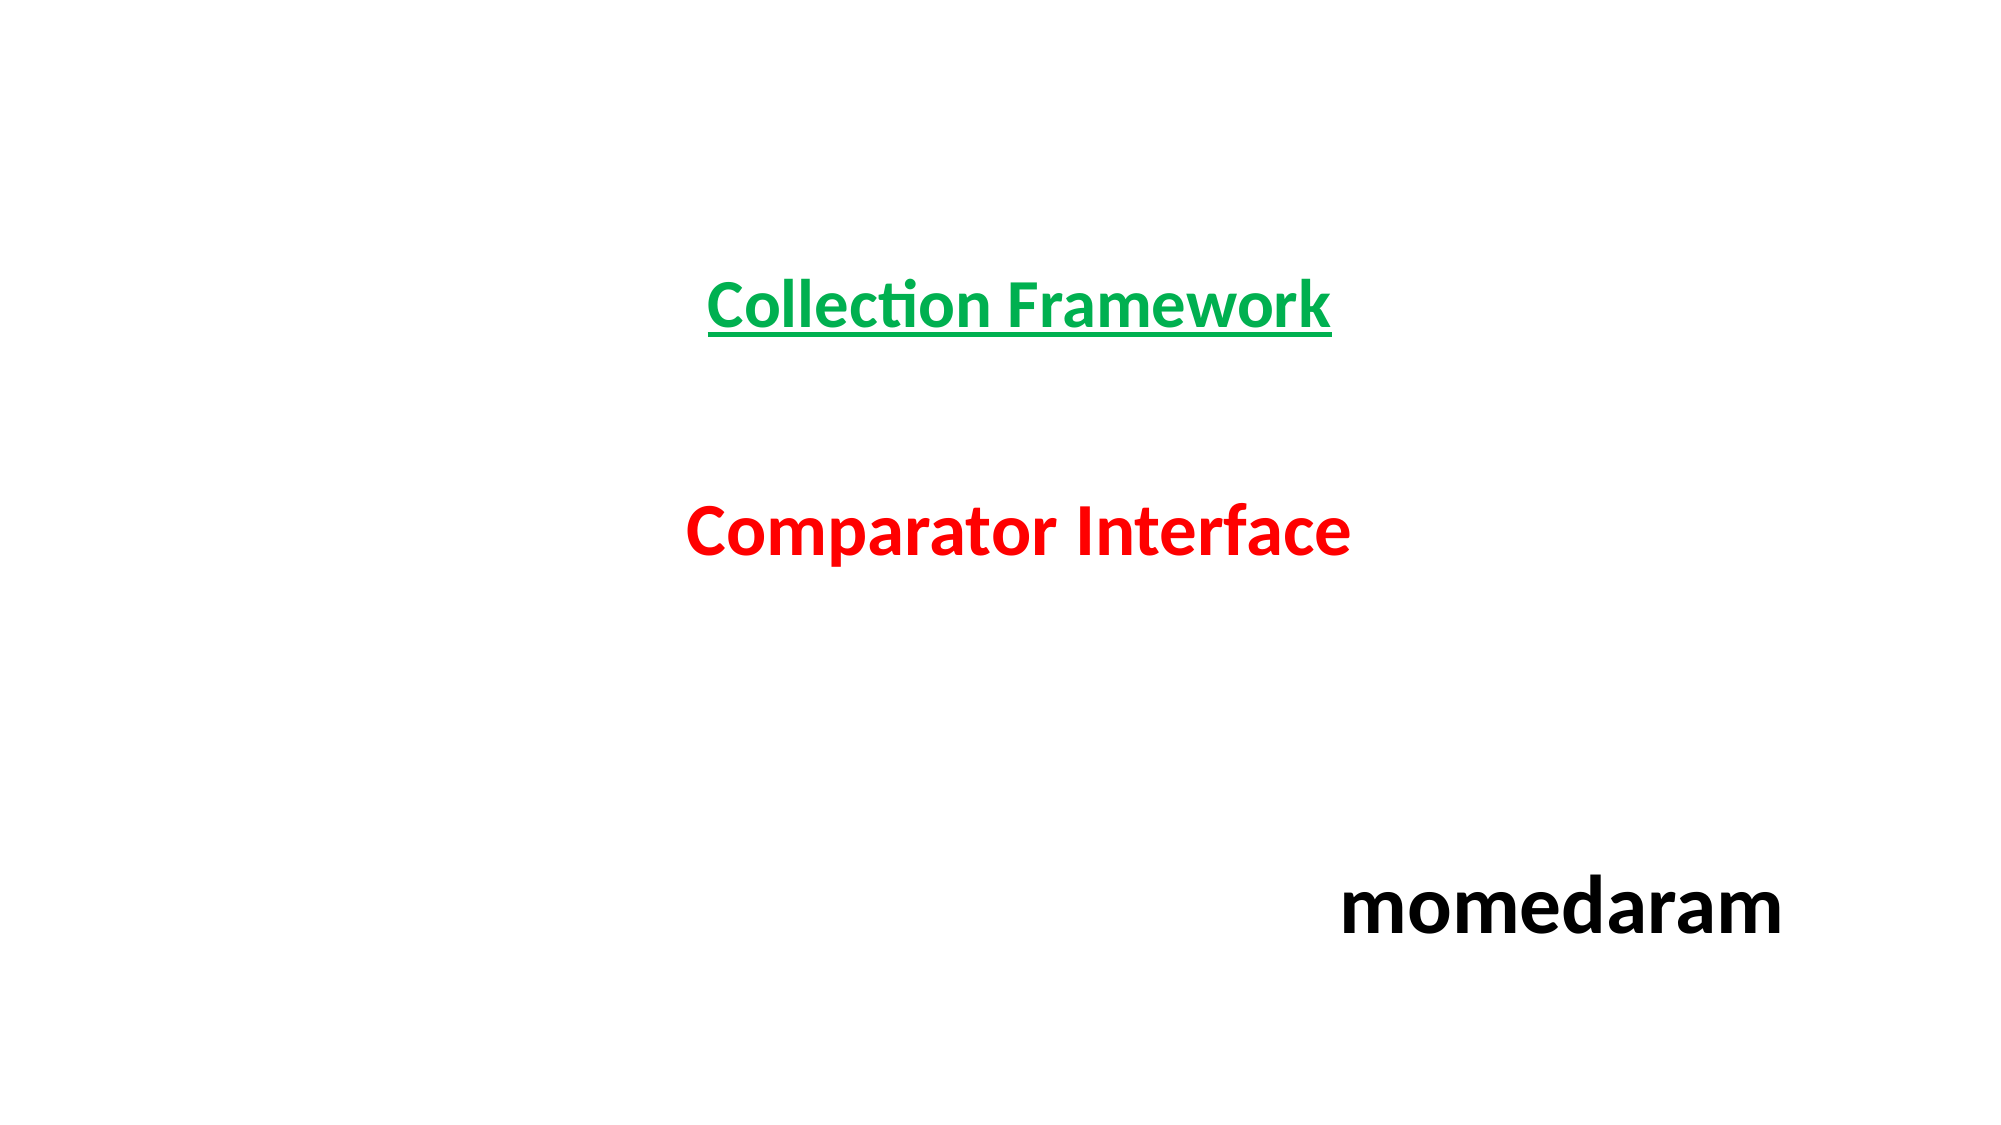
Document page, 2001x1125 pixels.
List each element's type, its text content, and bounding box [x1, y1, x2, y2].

title Collection Framework Comparator Interface [103, 234, 1937, 580]
subtitle momedaram [1187, 800, 1937, 992]
